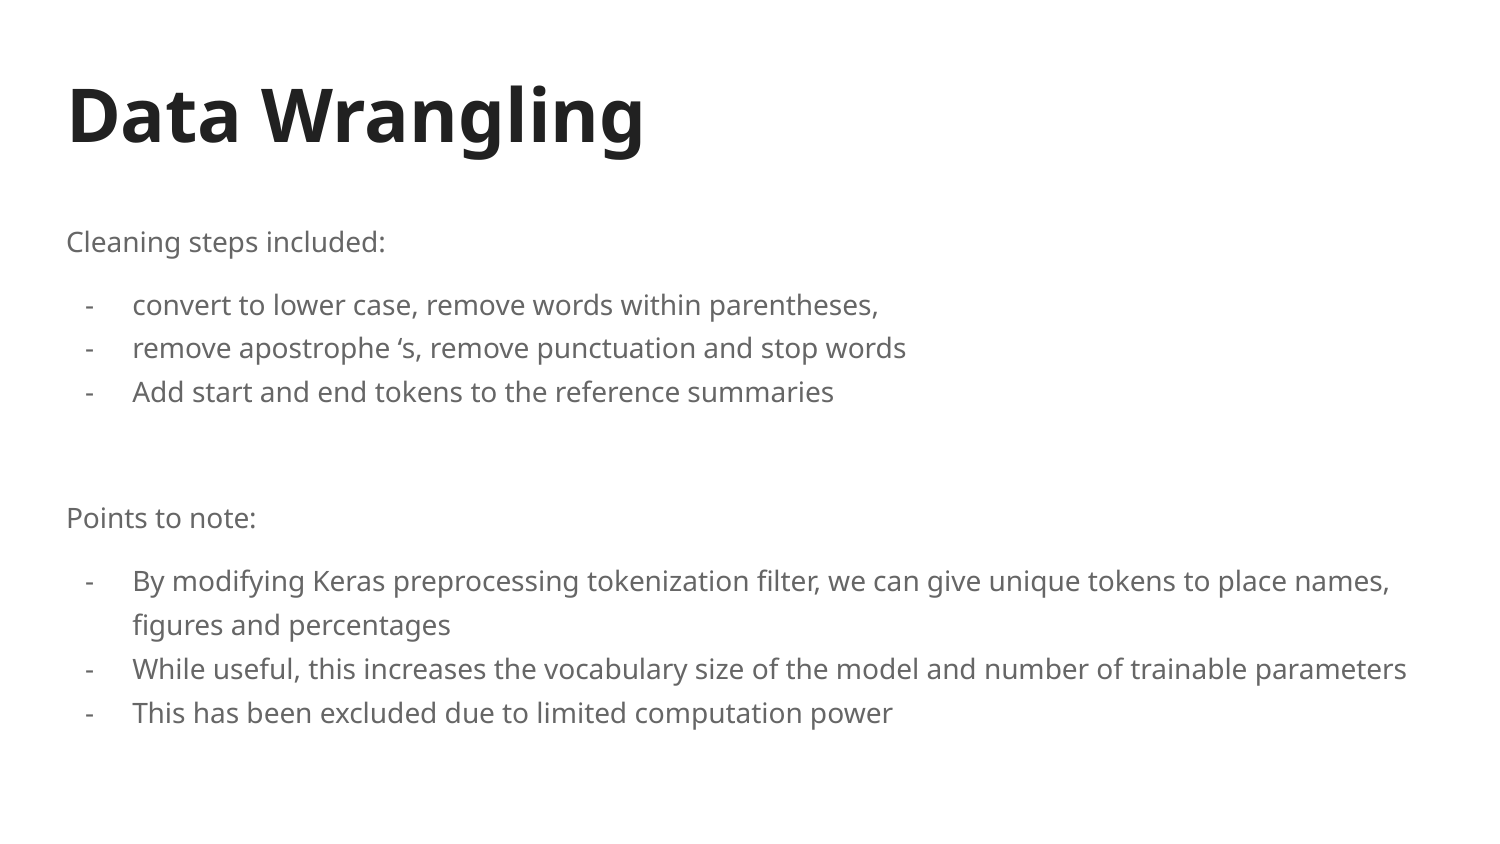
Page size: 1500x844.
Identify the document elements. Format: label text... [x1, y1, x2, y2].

list Cleaning steps included: convert to lower case, remove words within parentheses, remove apostrophe ‘s, remove punctuation and stop words Add start and end tokens to the reference summaries Points to note: By modifying Keras preprocessing tokenization filter, we can give unique tokens to place names, figures and percentages While useful, this increases the vocabulary size of the model and number of trainable parameters This has been excluded due to limited computation power [51, 201, 1449, 750]
title Data Wrangling [51, 48, 1449, 180]
